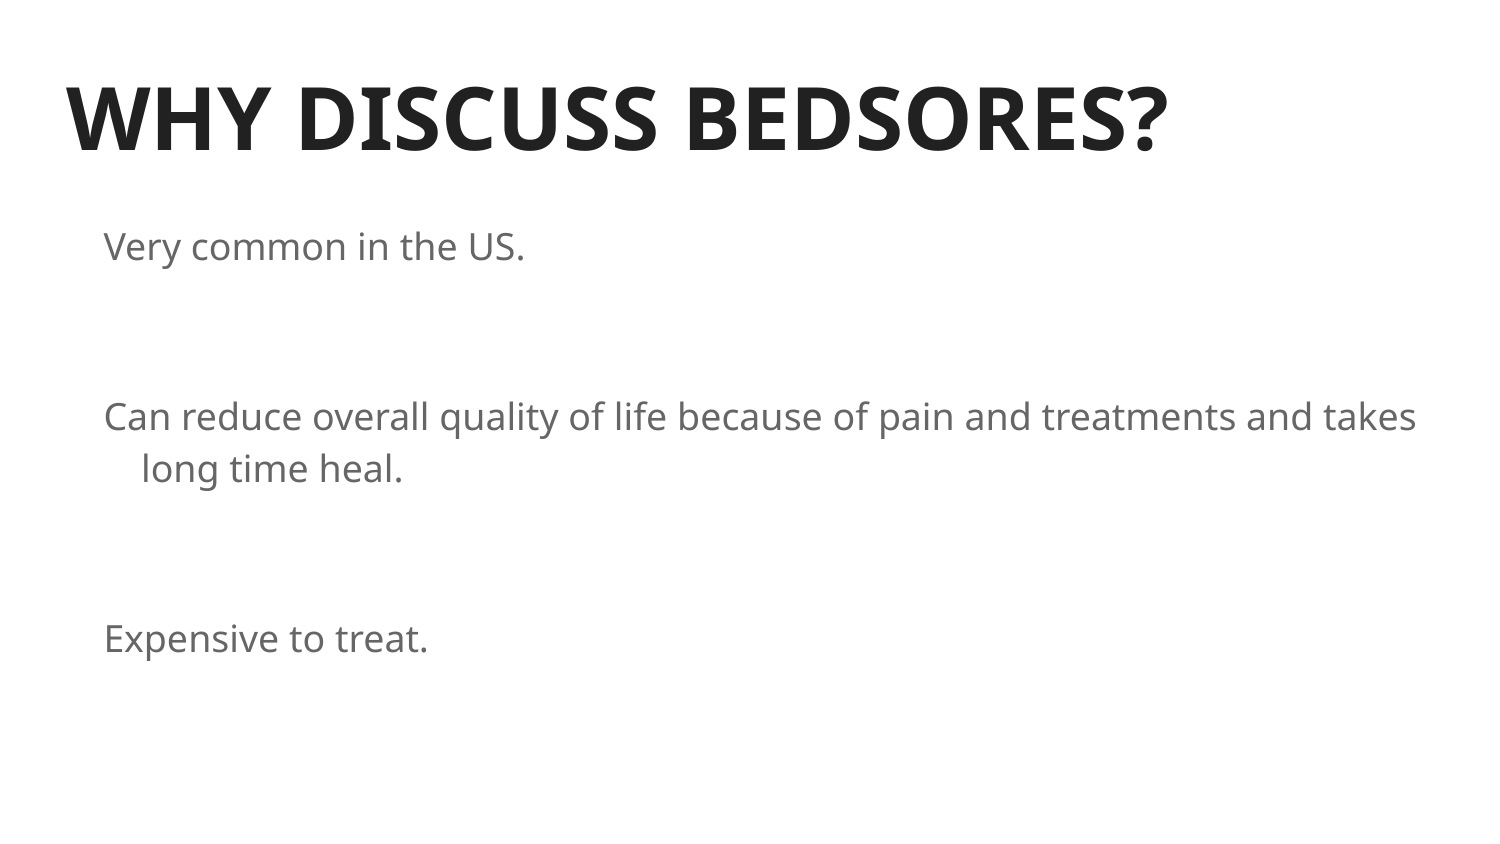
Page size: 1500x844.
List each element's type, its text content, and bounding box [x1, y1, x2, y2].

title WHY DISCUSS BEDSORES? [51, 48, 1449, 180]
list Very common in the US. Can reduce overall quality of life because of pain and treatments and takes long time heal. Expensive to treat. [51, 201, 1449, 750]
